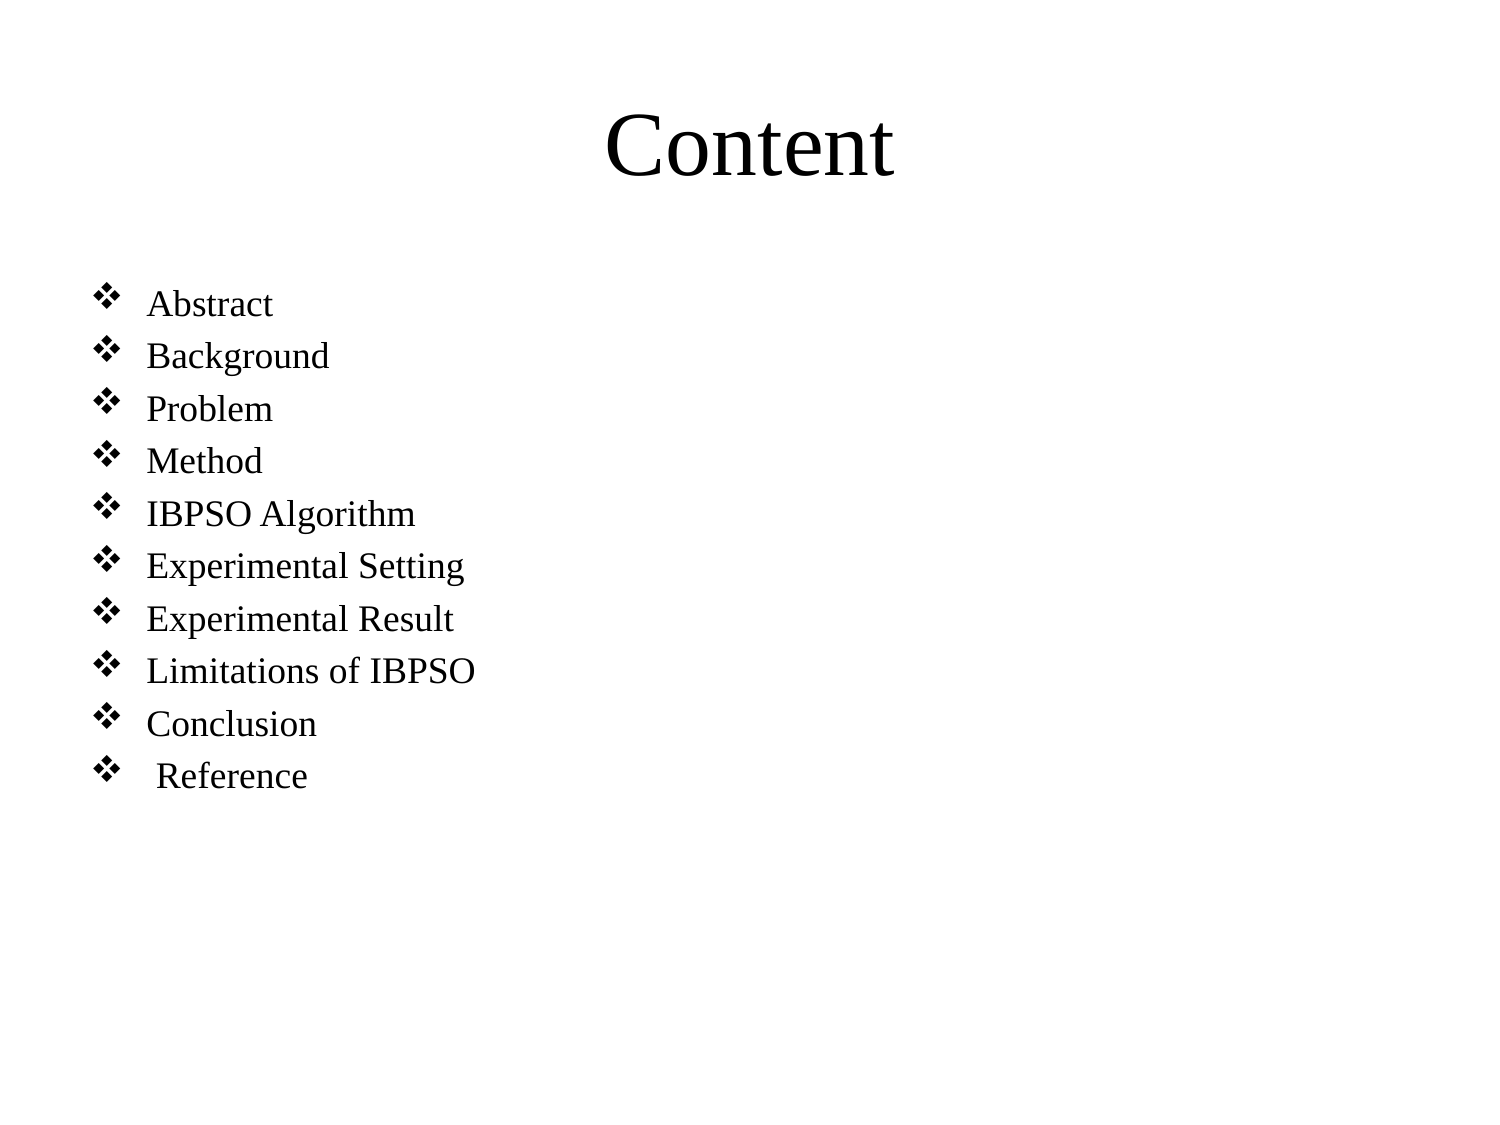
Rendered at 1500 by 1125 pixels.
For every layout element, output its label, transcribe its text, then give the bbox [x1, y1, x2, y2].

title Content [75, 45, 1425, 187]
list Abstract Background Problem Method IBPSO Algorithm Experimental Setting Experimental Result Limitations of IBPSO Conclusion Reference [75, 187, 1425, 1050]
